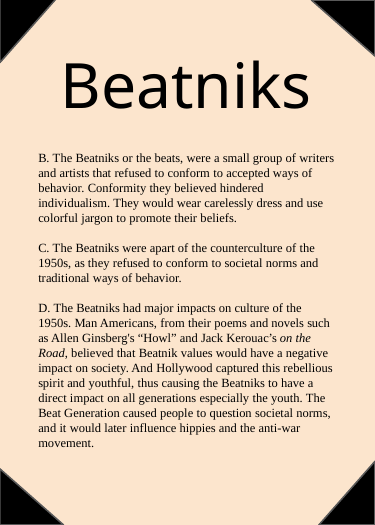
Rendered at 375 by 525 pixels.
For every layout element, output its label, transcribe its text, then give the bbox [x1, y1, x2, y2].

text_box [0, 0, 56, 63]
text_box [318, 461, 375, 525]
text_box B. The Beatniks or the beats, were a small group of writers and artists that refused to conform to accepted ways of behavior. Conformity they believed hindered individualism. They would wear carelessly dress and use colorful jargon to promote their beliefs. C. The Beatniks were apart of the counterculture of the 1950s, as they refused to conform to societal norms and traditional ways of behavior. D. The Beatniks had major impacts on culture of the 1950s. Man Americans, from their poems and novels such as Allen Ginsberg's “Howl” and Jack Kerouac’s on the Road, believed that Beatnik values would have a negative impact on society. And Hollywood captured this rebellious spirit and youthful, thus causing the Beatniks to have a direct impact on all generations especially the youth. The Beat Generation caused people to question societal norms, and it would later influence hippies and the anti-war movement. [23, 134, 350, 513]
text_box [0, 468, 64, 525]
text_box [311, 0, 375, 57]
text_box Beatniks [29, 19, 344, 114]
